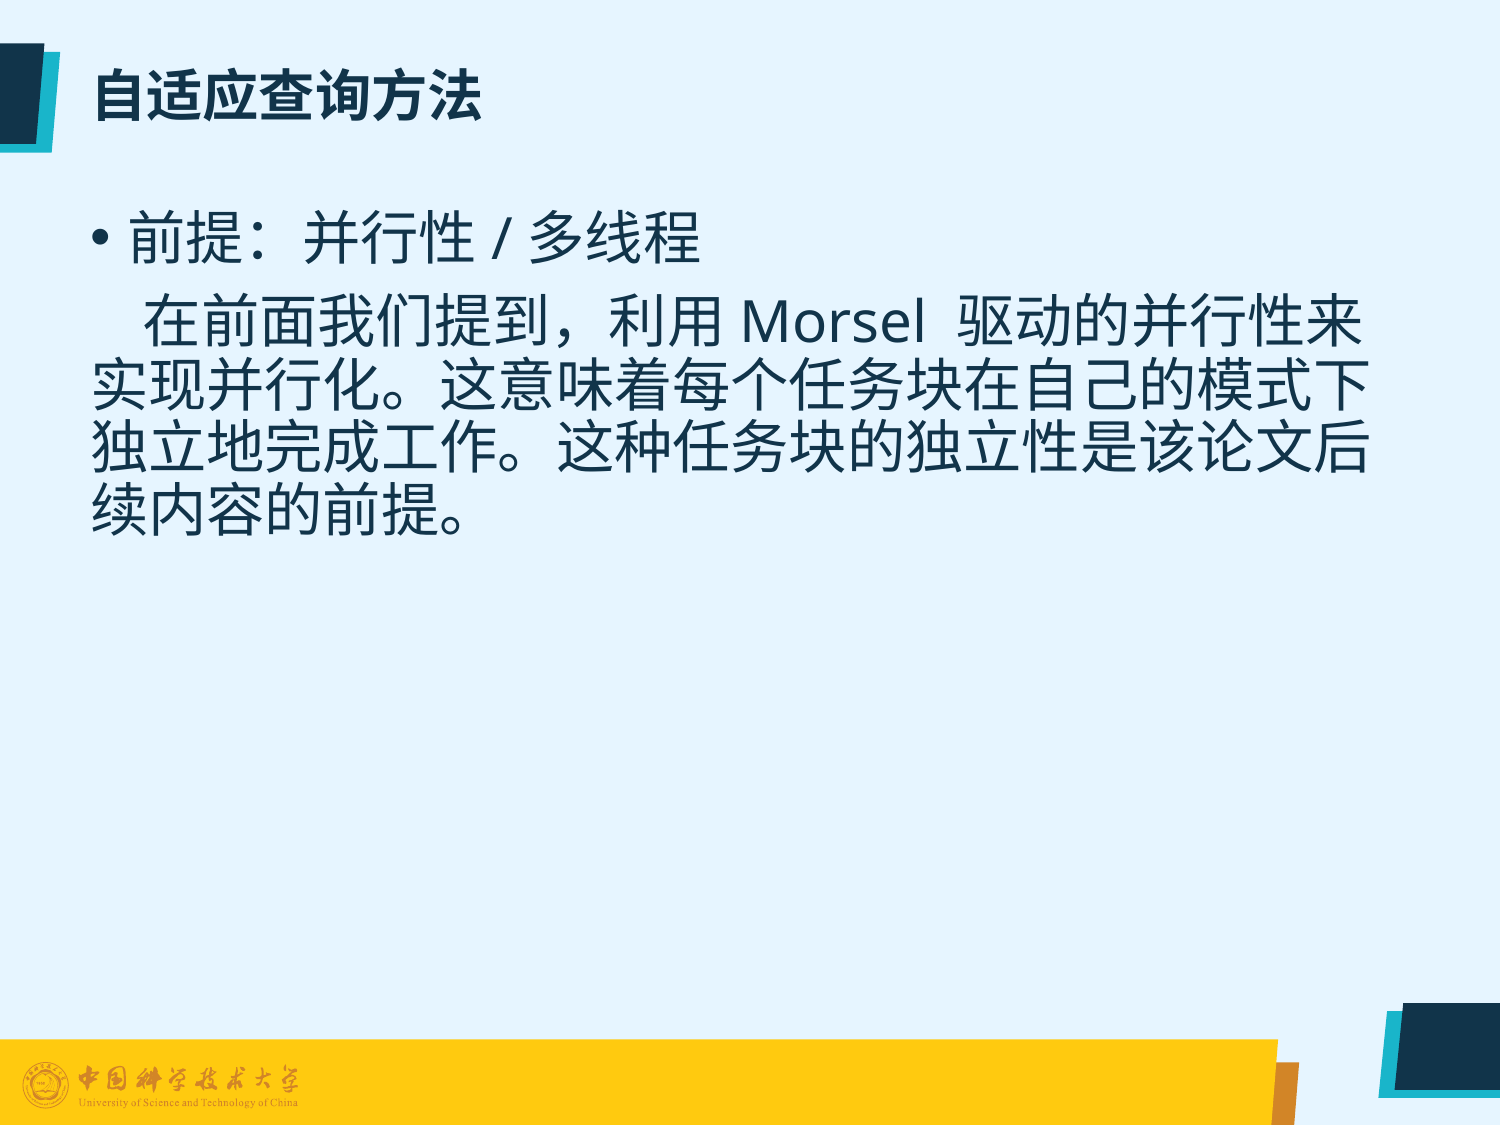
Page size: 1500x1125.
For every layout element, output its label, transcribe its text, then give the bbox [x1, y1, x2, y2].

list 前提：并行性/多线程 在前面我们提到，利用Morsel 驱动的并行性来实现并行化。这意味着每个任务块在自己的模式下独立地完成工作。这种任务块的独立性是该论文后续内容的前提。 [75, 201, 1397, 973]
title 自适应查询方法 [75, 43, 1397, 153]
